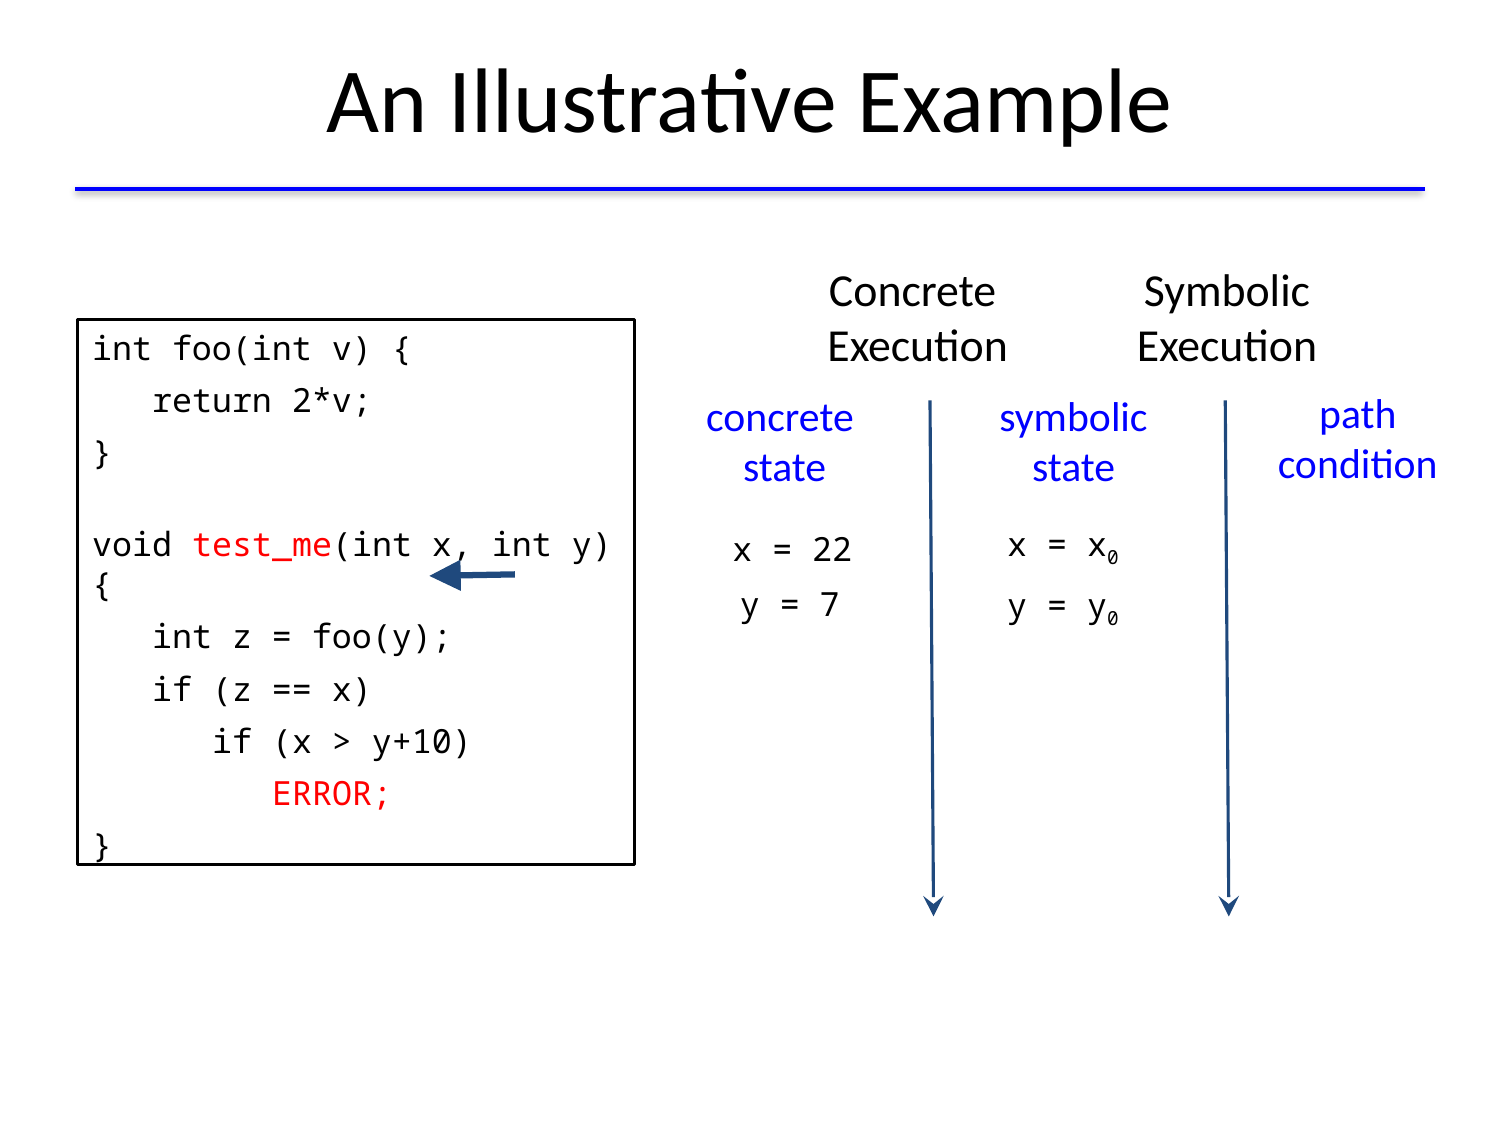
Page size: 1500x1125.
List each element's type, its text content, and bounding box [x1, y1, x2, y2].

list int foo(int v) { return 2*v; } void test_me(int x, int y) { int z = foo(y); if (z == x) if (x > y+10) ERROR; } [77, 319, 635, 865]
text_box x = 22 y = 7 [664, 512, 916, 642]
text_box Symbolic Execution [1078, 264, 1376, 367]
text_box [429, 577, 440, 582]
text_box [929, 400, 934, 917]
text_box Concrete Execution [762, 264, 1074, 367]
text_box [461, 578, 515, 582]
text_box symbolic state [926, 388, 1230, 491]
text_box path condition [1248, 386, 1467, 489]
text_box x = x0 y = y0 [939, 510, 1186, 642]
title An Illustrative Example [75, 1, 1425, 190]
text_box concrete state [643, 388, 926, 491]
text_box [1225, 400, 1230, 917]
